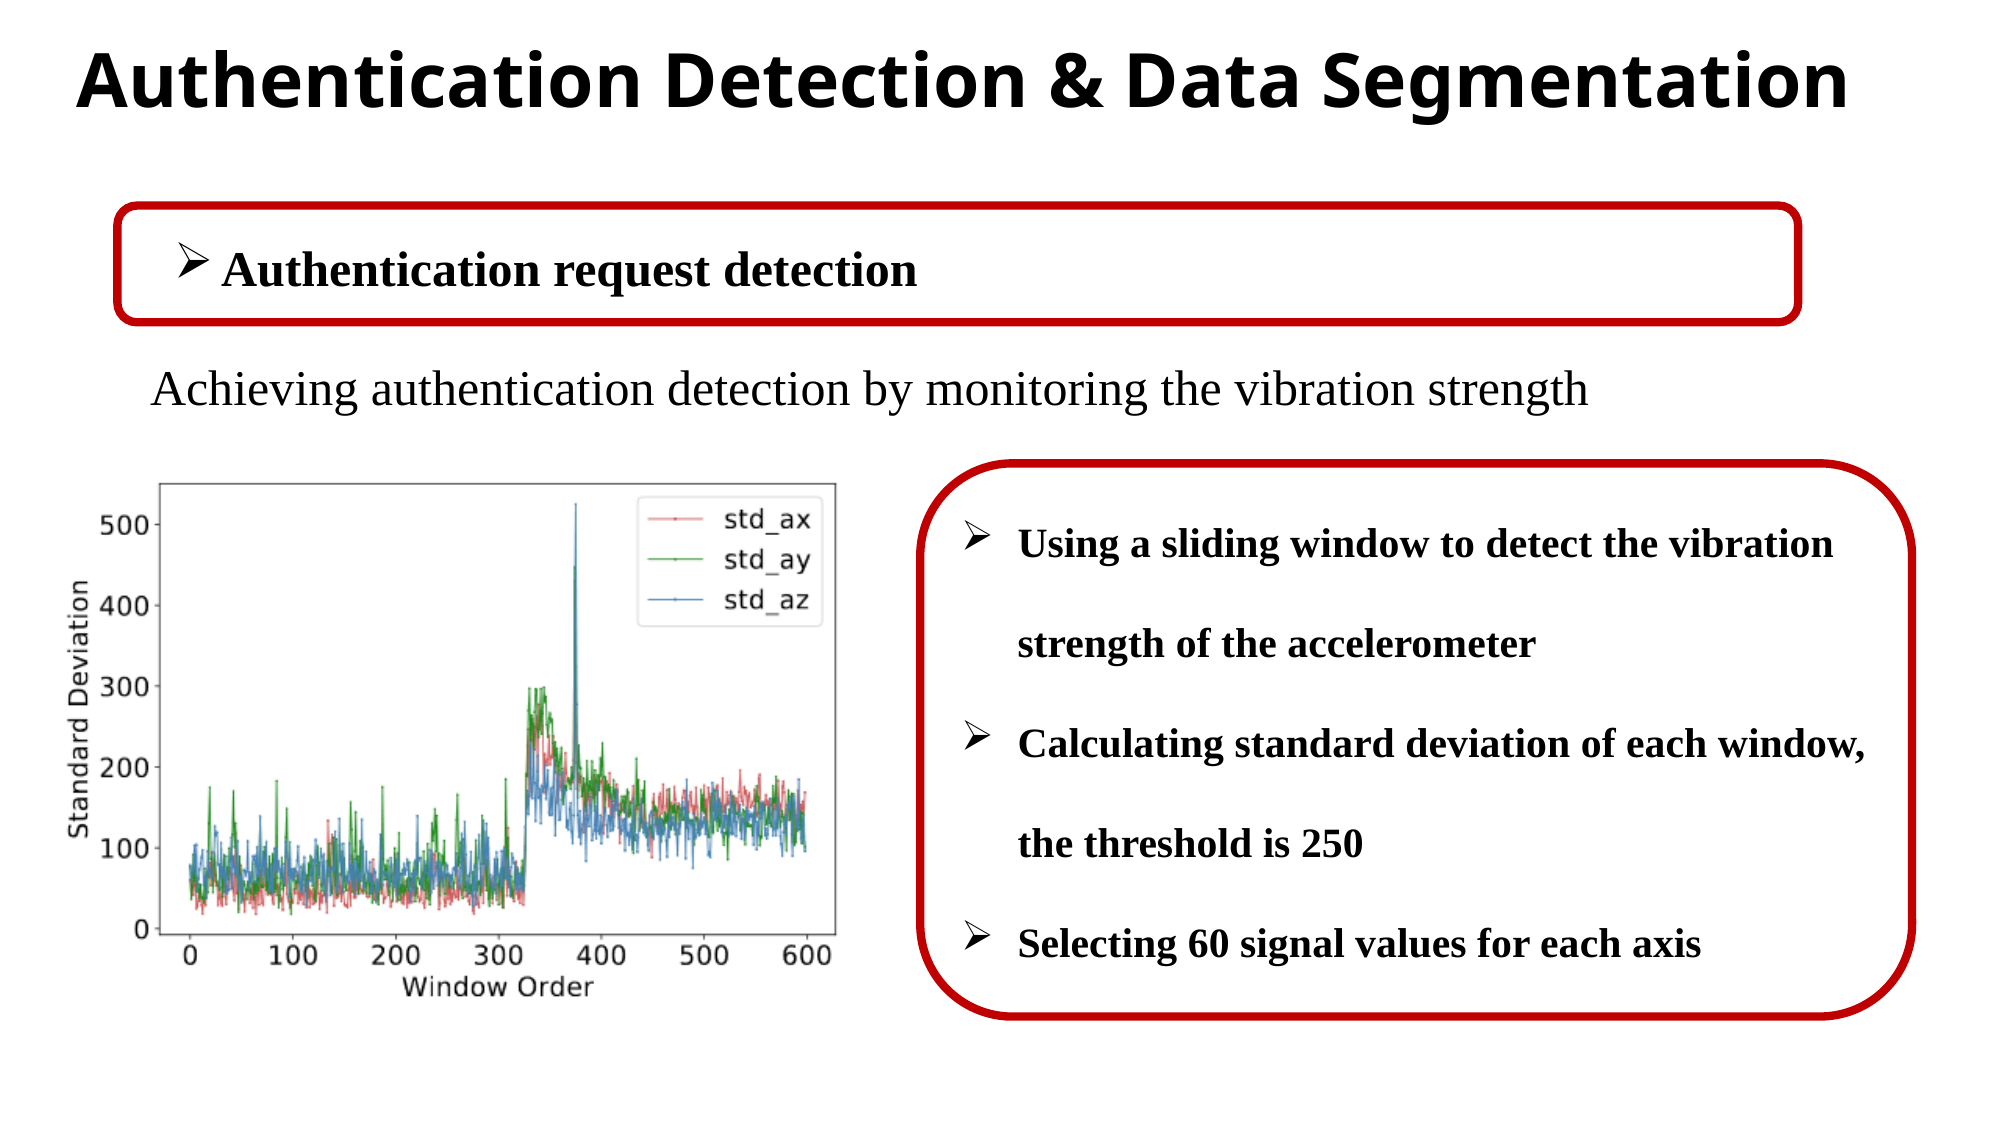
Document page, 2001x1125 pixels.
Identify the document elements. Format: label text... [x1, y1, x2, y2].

text_box Authentication request detection [159, 228, 1734, 304]
picture [36, 463, 852, 1009]
text_box [116, 204, 1800, 324]
text_box Achieving authentication detection by monitoring the vibration strength [135, 347, 1778, 423]
text_box [919, 490, 1900, 1018]
text_box Using a sliding window to detect the vibration strength of the accelerometer Calculating standard deviation of each window, the threshold is 250 Selecting 60 signal values for each axis [946, 458, 1939, 973]
text_box Authentication Detection & Data Segmentation [62, 25, 1939, 131]
